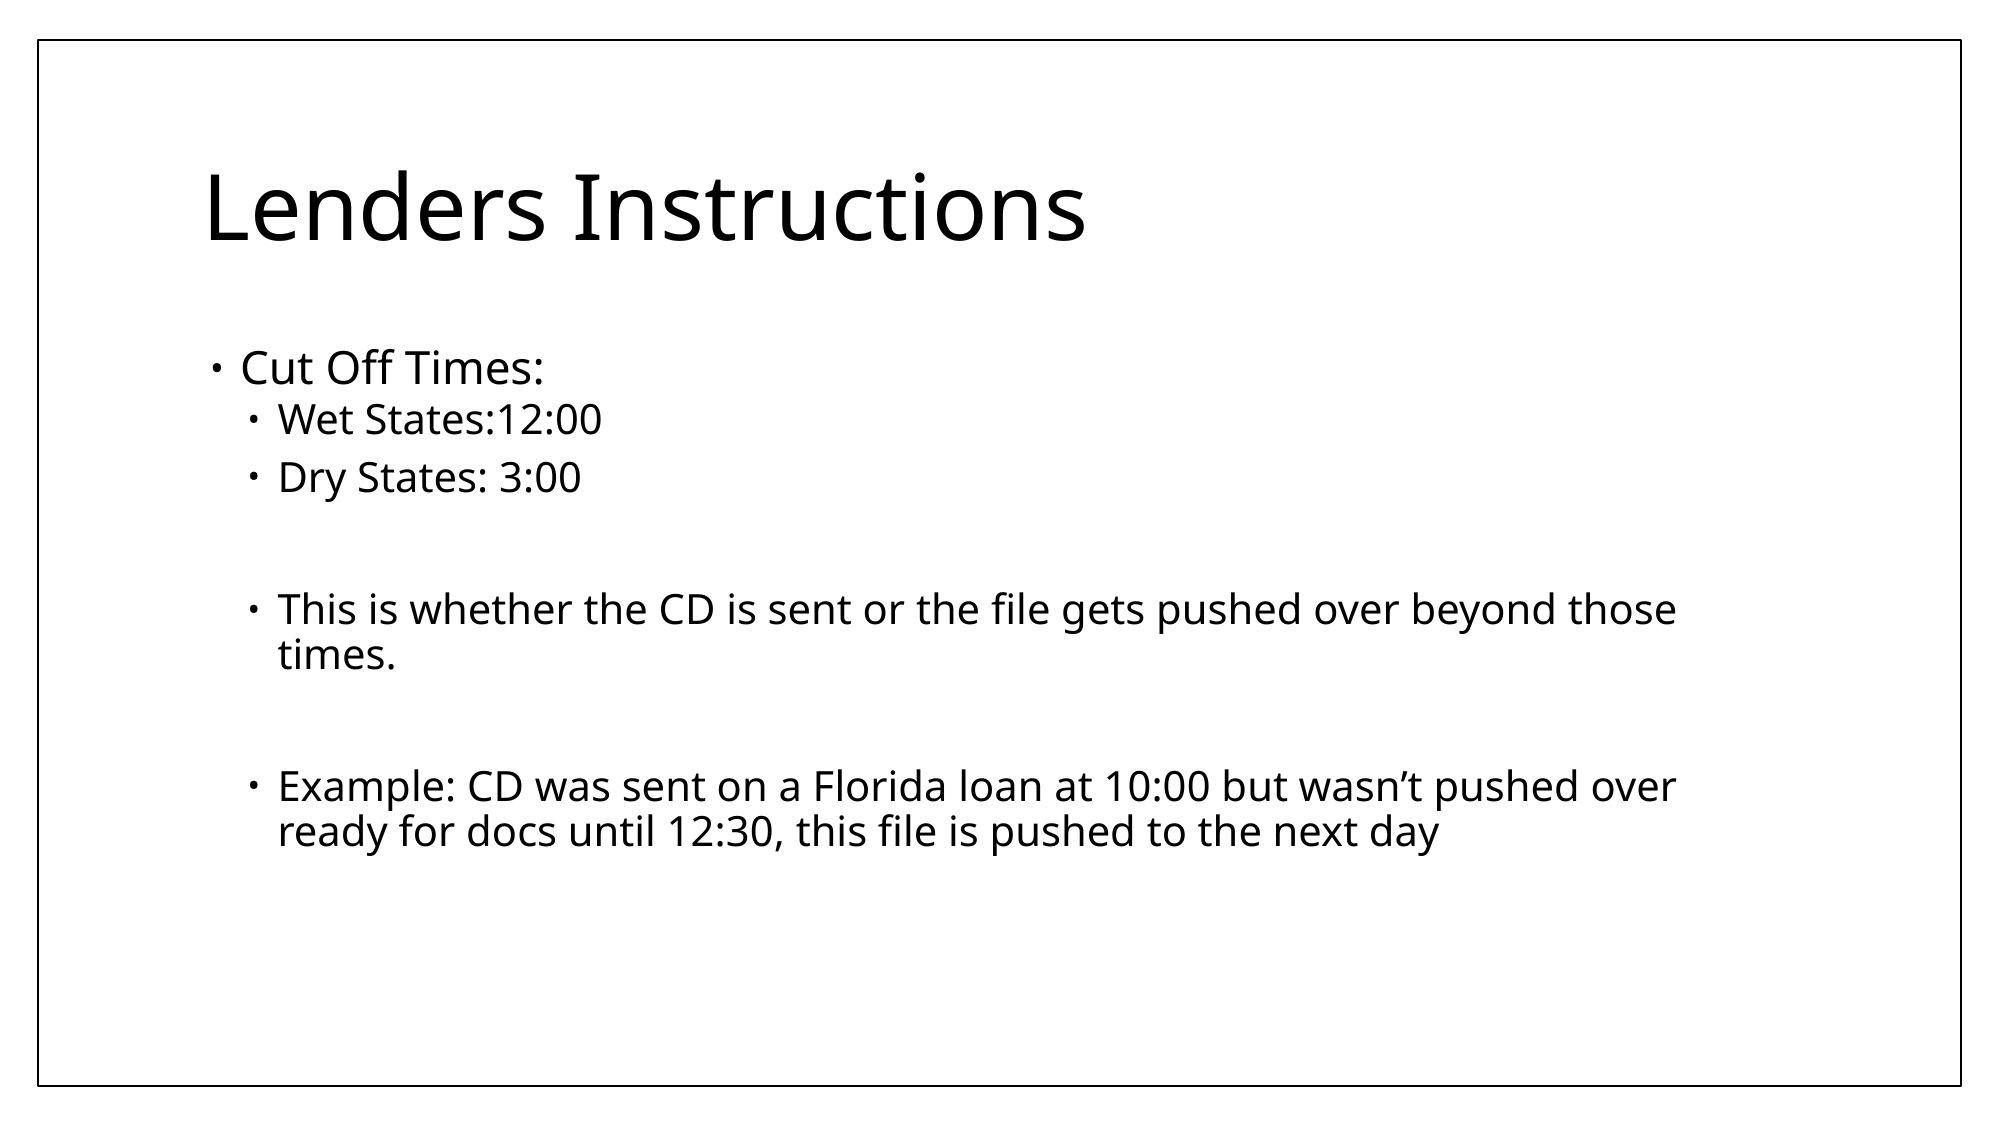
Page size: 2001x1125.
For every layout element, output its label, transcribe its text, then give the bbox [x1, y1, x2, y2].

list Cut Off Times: Wet States:12:00 Dry States: 3:00 This is whether the CD is sent or the file gets pushed over beyond those times. Example: CD was sent on a Florida loan at 10:00 but wasn’t pushed over ready for docs until 12:30, this file is pushed to the next day [187, 337, 1784, 998]
title Lenders Instructions [187, 99, 1808, 323]
